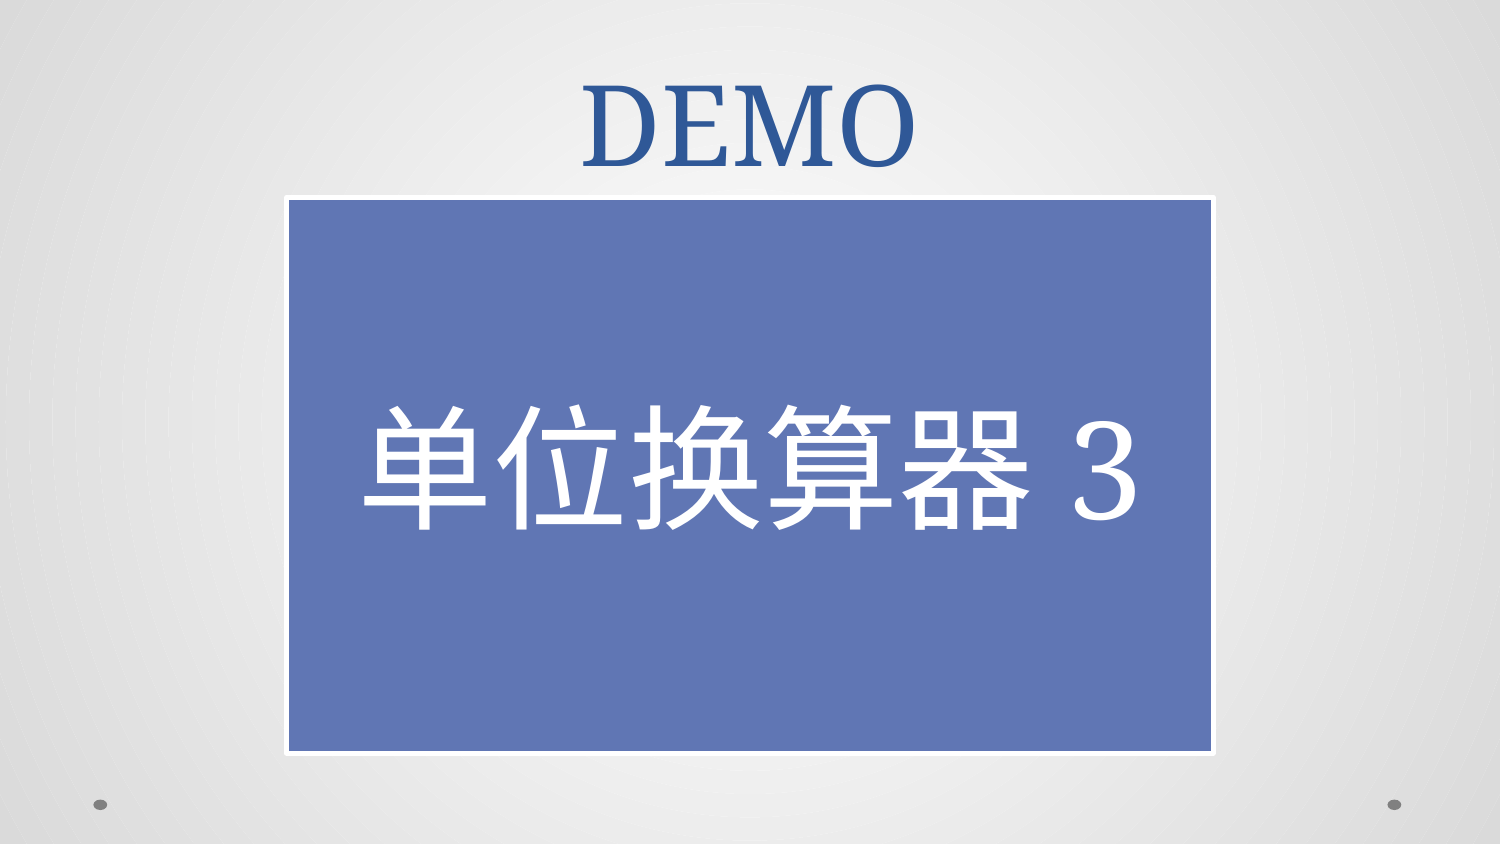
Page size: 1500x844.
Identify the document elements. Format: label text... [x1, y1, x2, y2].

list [74, 196, 1426, 754]
title DEMO [75, 0, 1425, 196]
